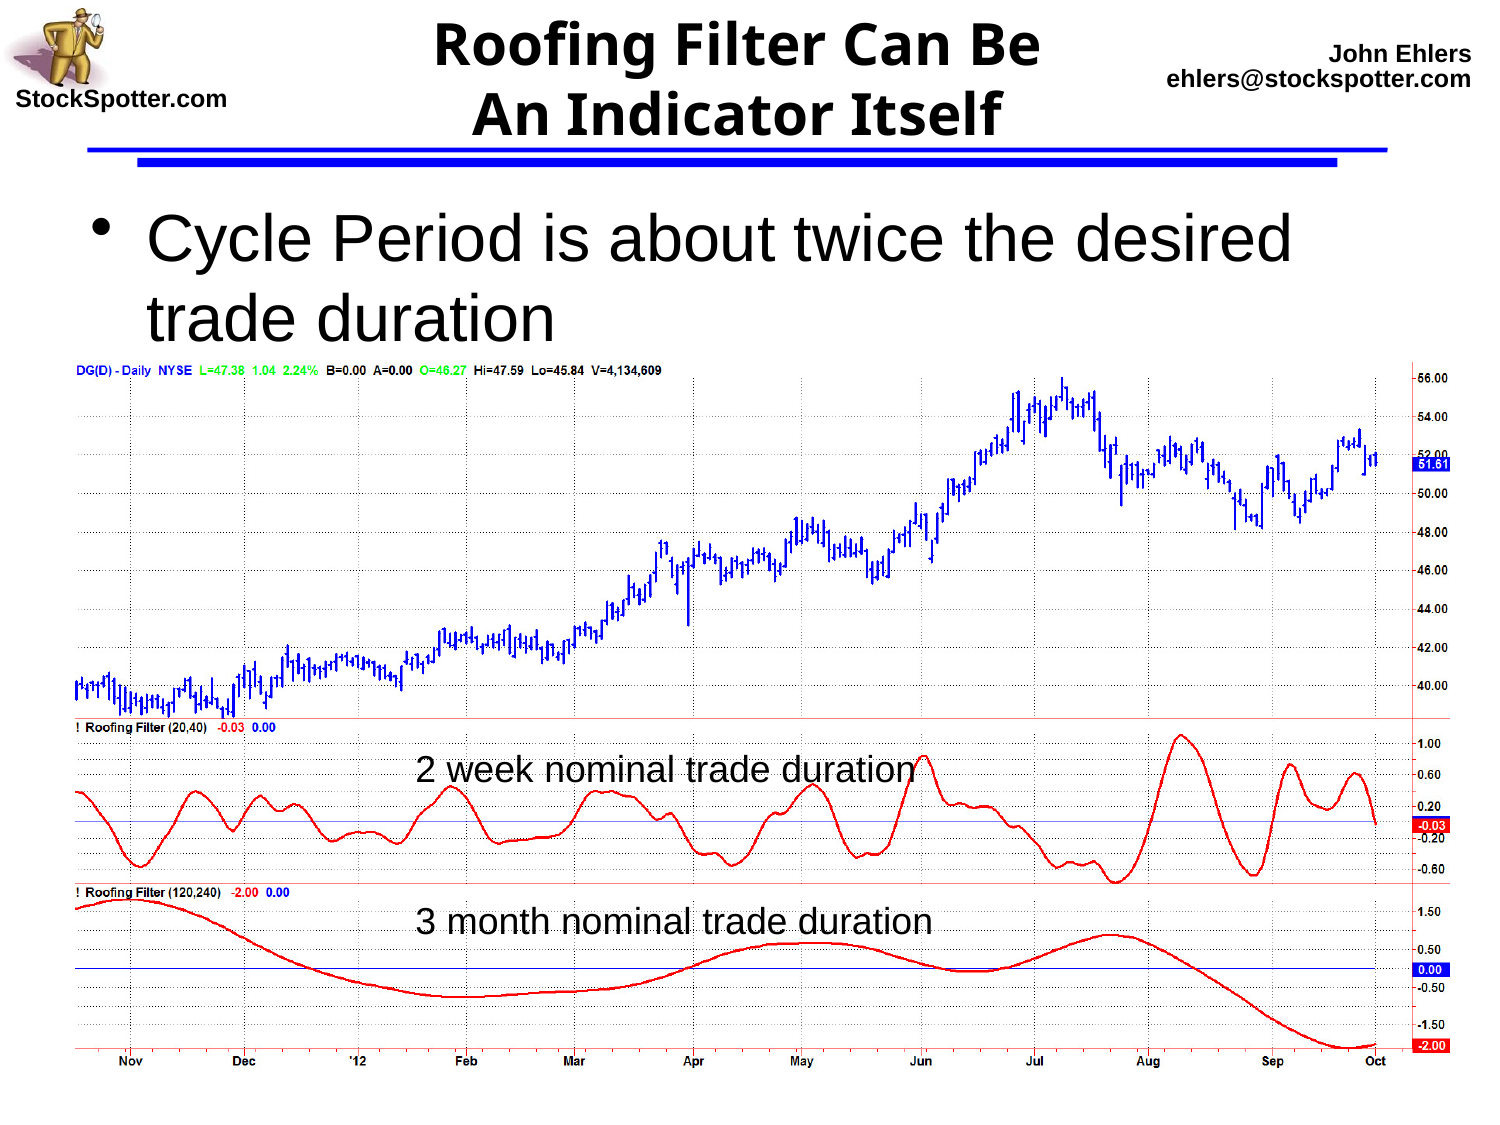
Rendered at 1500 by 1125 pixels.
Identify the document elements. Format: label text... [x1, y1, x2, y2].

picture [74, 362, 1451, 1070]
picture [0, 0, 113, 94]
text_box John Ehlers [1314, 29, 1488, 54]
text_box StockSpotter.com [0, 75, 244, 120]
text_box ehlers@stockspotter.com [1151, 54, 1488, 100]
list Cycle Period is about twice the desired trade duration [74, 187, 1426, 361]
title Roofing Filter Can Be An Indicator Itself [324, 24, 1151, 131]
